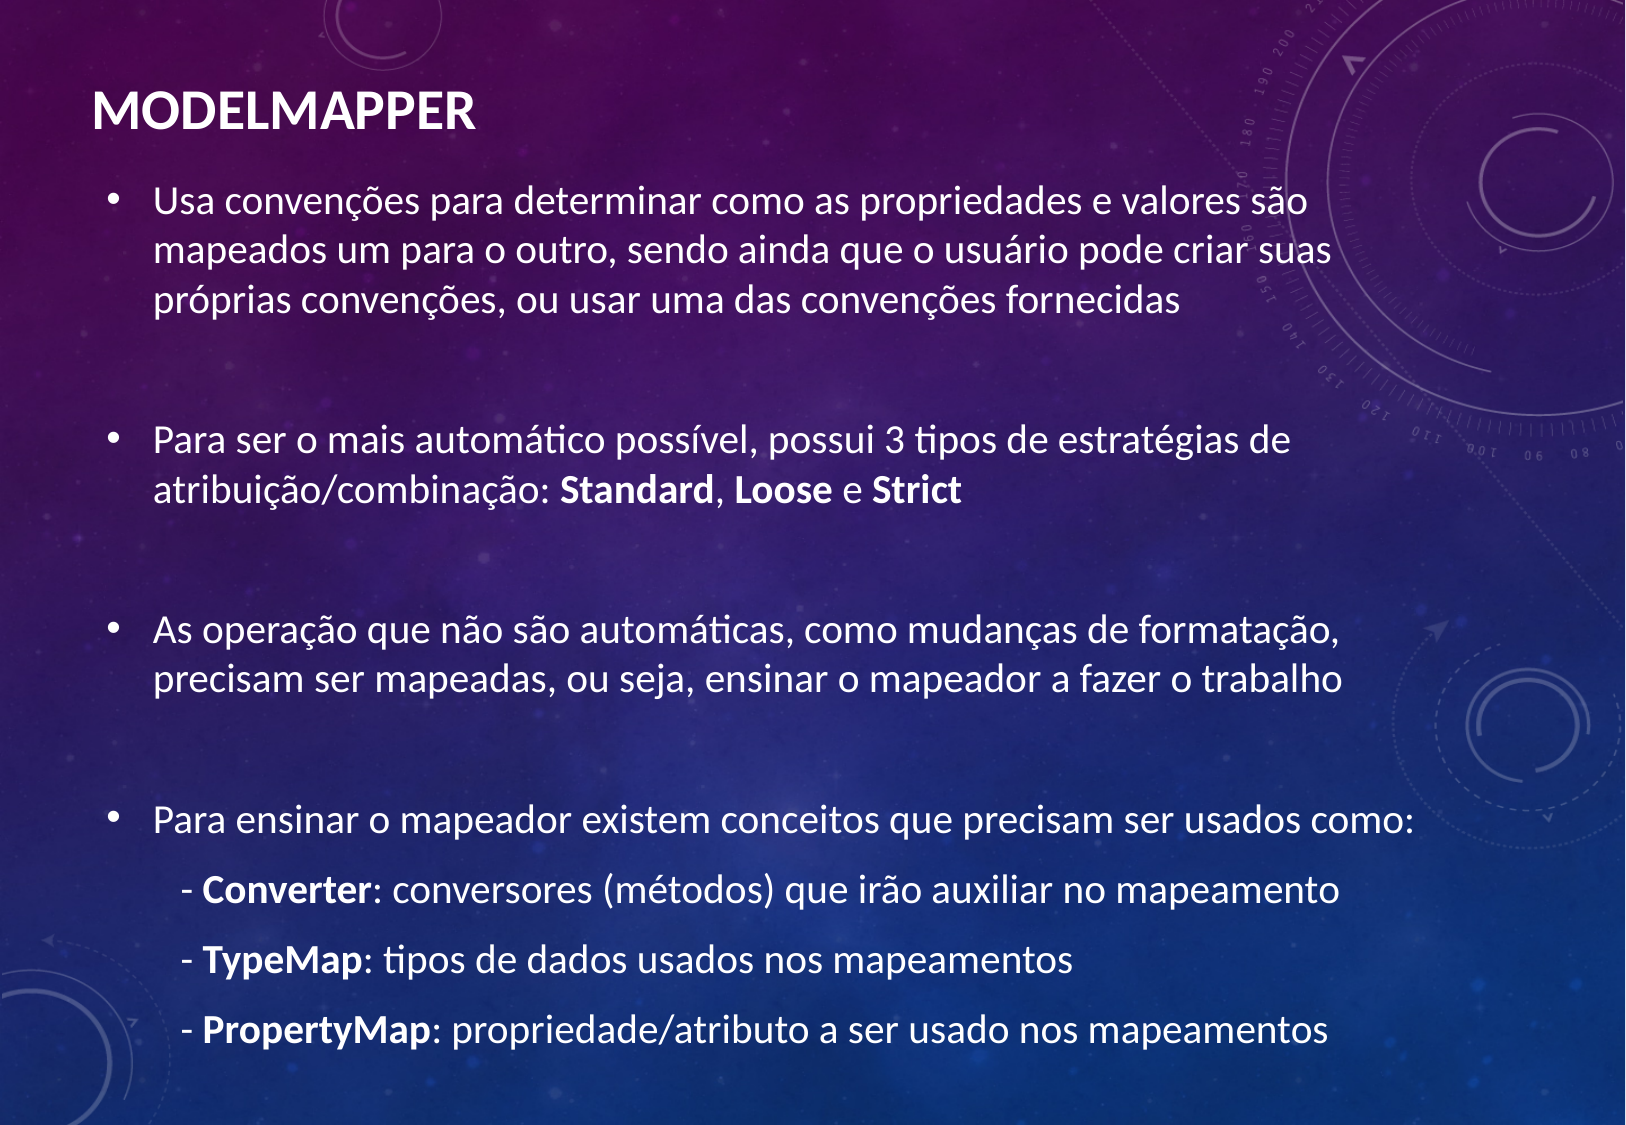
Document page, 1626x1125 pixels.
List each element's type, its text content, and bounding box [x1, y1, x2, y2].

title MODELMAPPER [75, 64, 1458, 149]
picture [0, 0, 1626, 1125]
list Usa convenções para determinar como as propriedades e valores são mapeados um para o outro, sendo ainda que o usuário pode criar suas próprias convenções, ou usar uma das convenções fornecidas Para ser o mais automático possível, possui 3 tipos de estratégias de atribuição/combinação: Standard, Loose e Strict As operação que não são automáticas, como mudanças de formatação, precisam ser mapeadas, ou seja, ensinar o mapeador a fazer o trabalho Para ensinar o mapeador existem conceitos que precisam ser usados como: - Converter: conversores (métodos) que irão auxiliar no mapeamento - TypeMap: tipos de dados usados nos mapeamentos - PropertyMap: propriedade/atributo a ser usado nos mapeamentos [91, 165, 1442, 1116]
